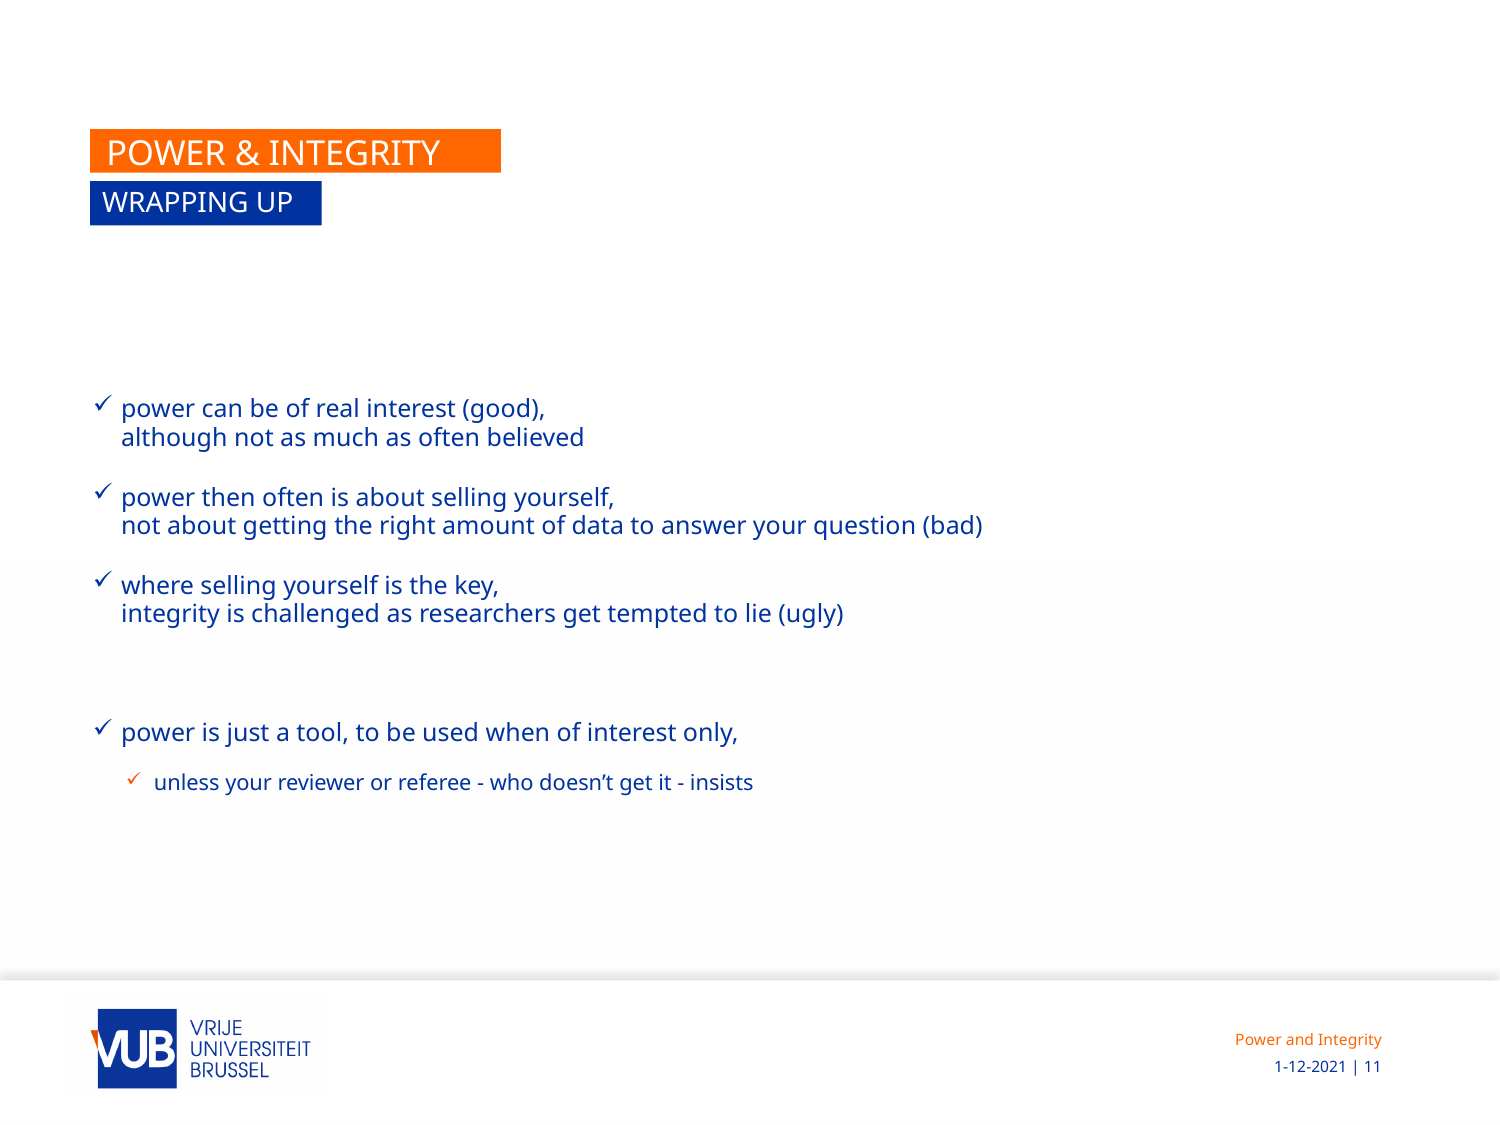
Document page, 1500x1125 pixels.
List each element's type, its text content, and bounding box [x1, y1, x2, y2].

subtitle Wrapping up [90, 181, 322, 226]
list power can be of real interest (good), although not as much as often believed power then often is about selling yourself, not about getting the right amount of data to answer your question (bad) where selling yourself is the key, integrity is challenged as researchers get tempted to lie (ugly) power is just a tool, to be used when of interest only, unless your reviewer or referee - who doesn’t get it - insists [78, 326, 1234, 896]
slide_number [1059, 1052, 1397, 1082]
title power & integrity [90, 129, 501, 173]
picture [63, 996, 329, 1098]
footer Power and Integrity [1059, 1027, 1397, 1052]
